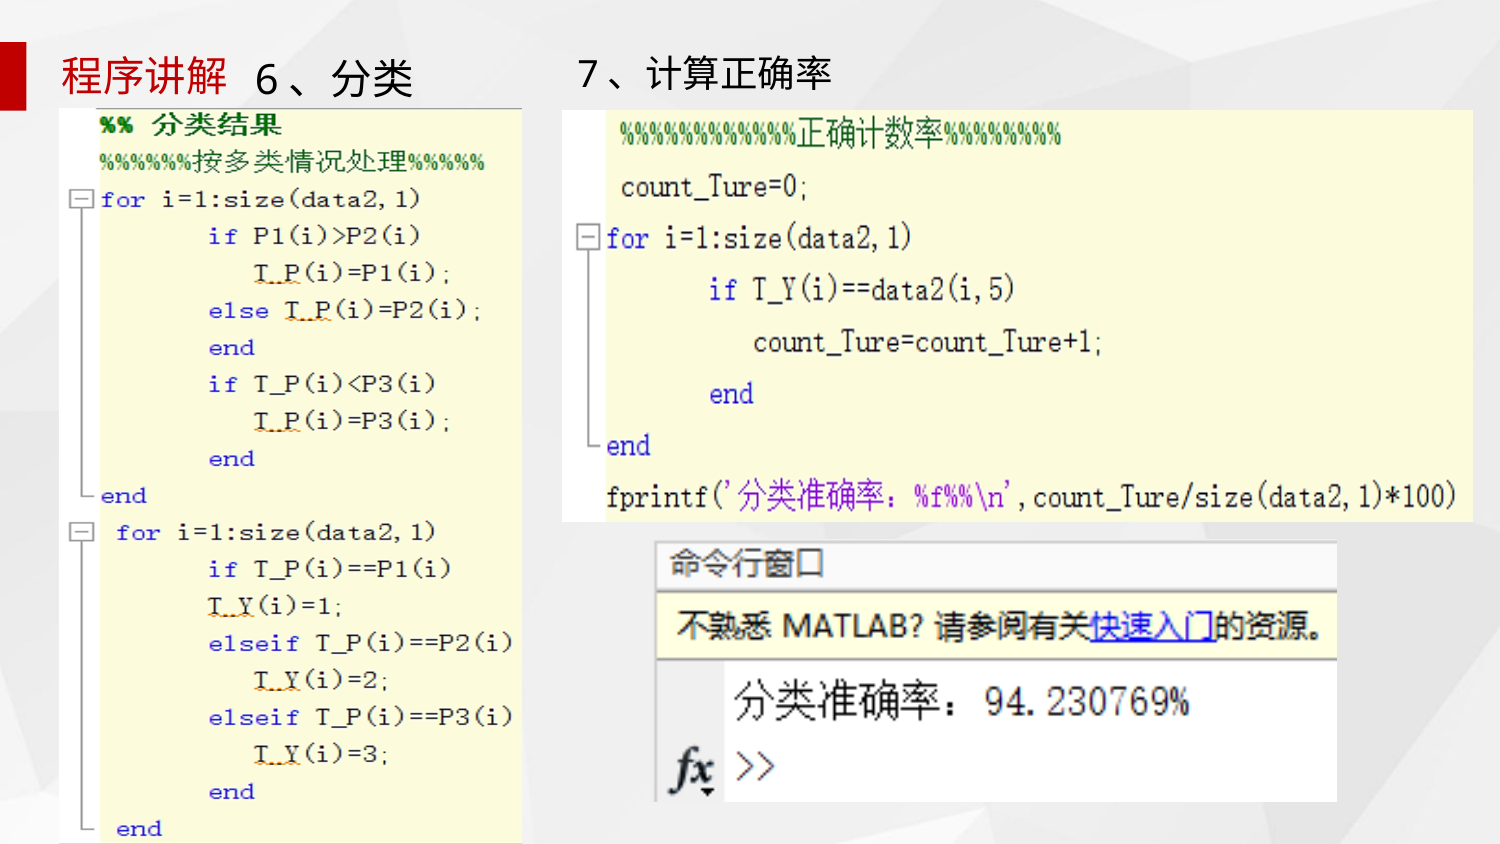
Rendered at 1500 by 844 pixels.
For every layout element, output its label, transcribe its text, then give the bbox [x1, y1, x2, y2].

picture [0, 0, 1500, 844]
text_box [0, 40, 28, 113]
text_box 7、计算正确率 [562, 42, 893, 102]
text_box 6、分类 [240, 45, 451, 107]
text_box 程序讲解 [50, 44, 240, 106]
